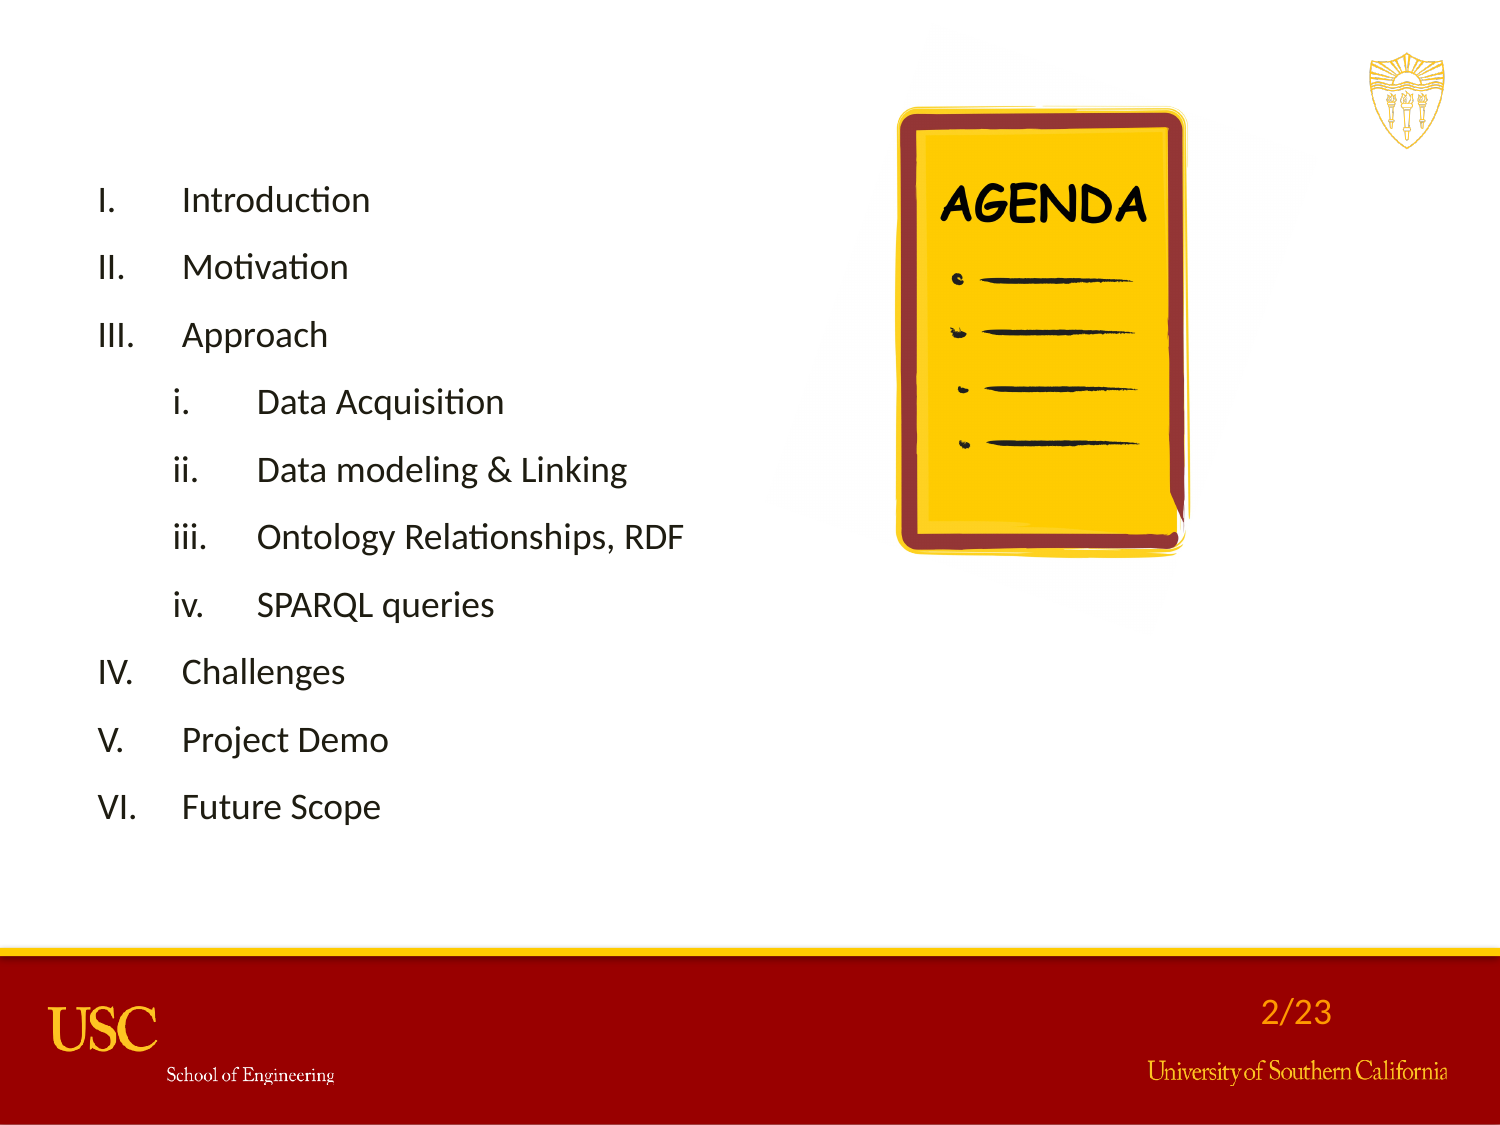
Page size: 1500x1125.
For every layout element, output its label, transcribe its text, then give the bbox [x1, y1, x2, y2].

text_box Introduction Motivation Approach Data Acquisition Data modeling & Linking Ontology Relationships, RDF SPARQL queries Challenges Project Demo Future Scope [82, 144, 1229, 835]
picture [767, 25, 1318, 635]
text_box 2/23 [1245, 979, 1360, 1040]
